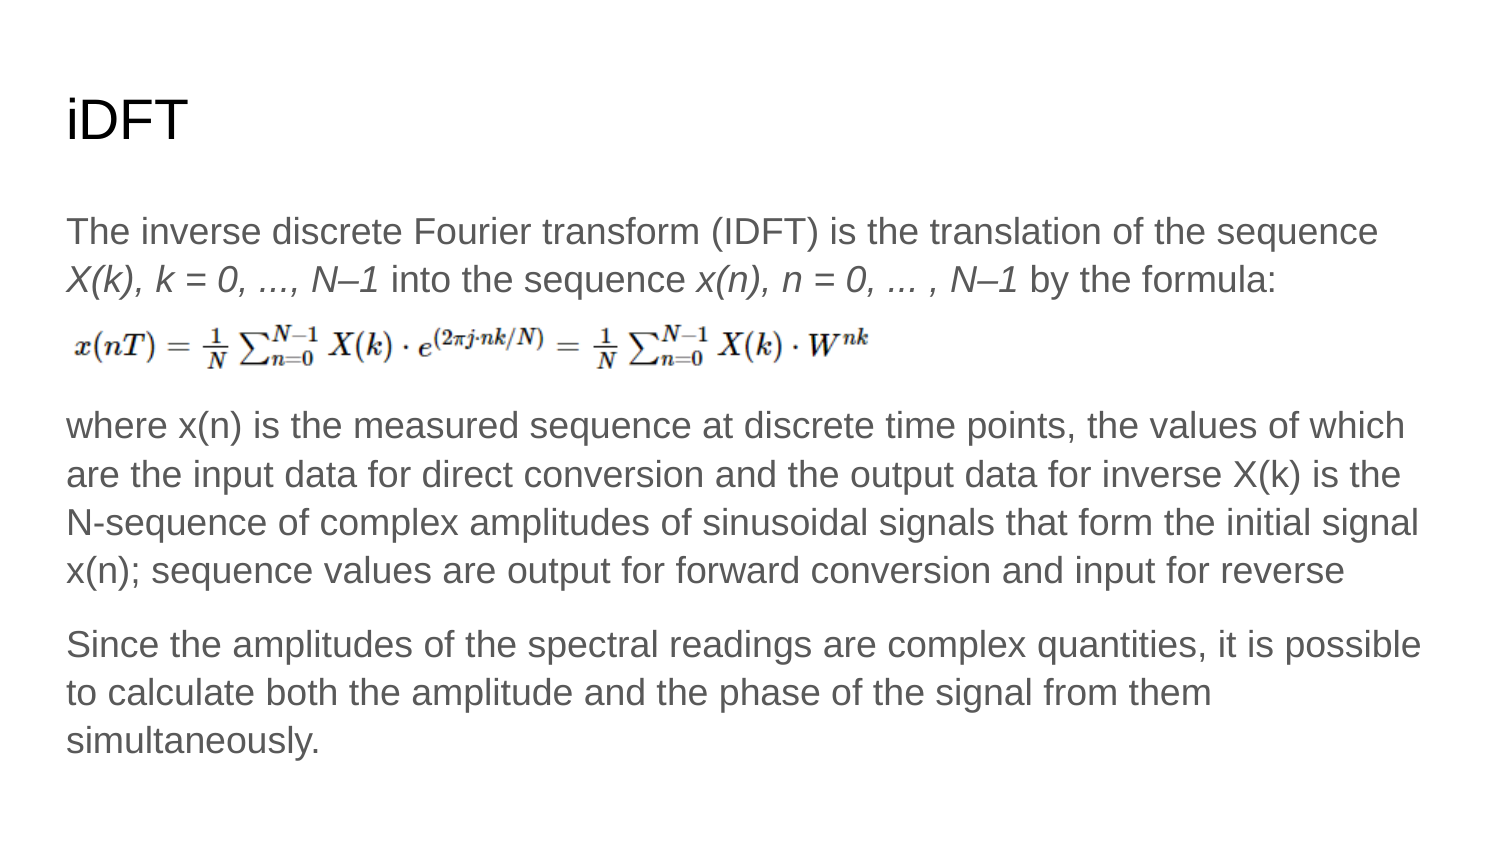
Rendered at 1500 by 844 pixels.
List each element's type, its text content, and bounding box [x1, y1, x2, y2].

title iDFT [51, 72, 1449, 167]
list The inverse discrete Fourier transform (IDFT) is the translation of the sequence X(k), k = 0, ..., N–1 into the sequence x(n), n = 0, ... , N–1 by the formula: where x(n) is the measured sequence at discrete time points, the values of which are the input data for direct conversion and the output data for inverse X(k) is the N-sequence of complex amplitudes of sinusoidal signals that form the initial signal x(n); sequence values are output for forward conversion and input for reverse Since the amplitudes of the spectral readings are complex quantities, it is possible to calculate both the amplitude and the phase of the signal from them simultaneously. [51, 189, 1449, 819]
picture [66, 307, 896, 384]
